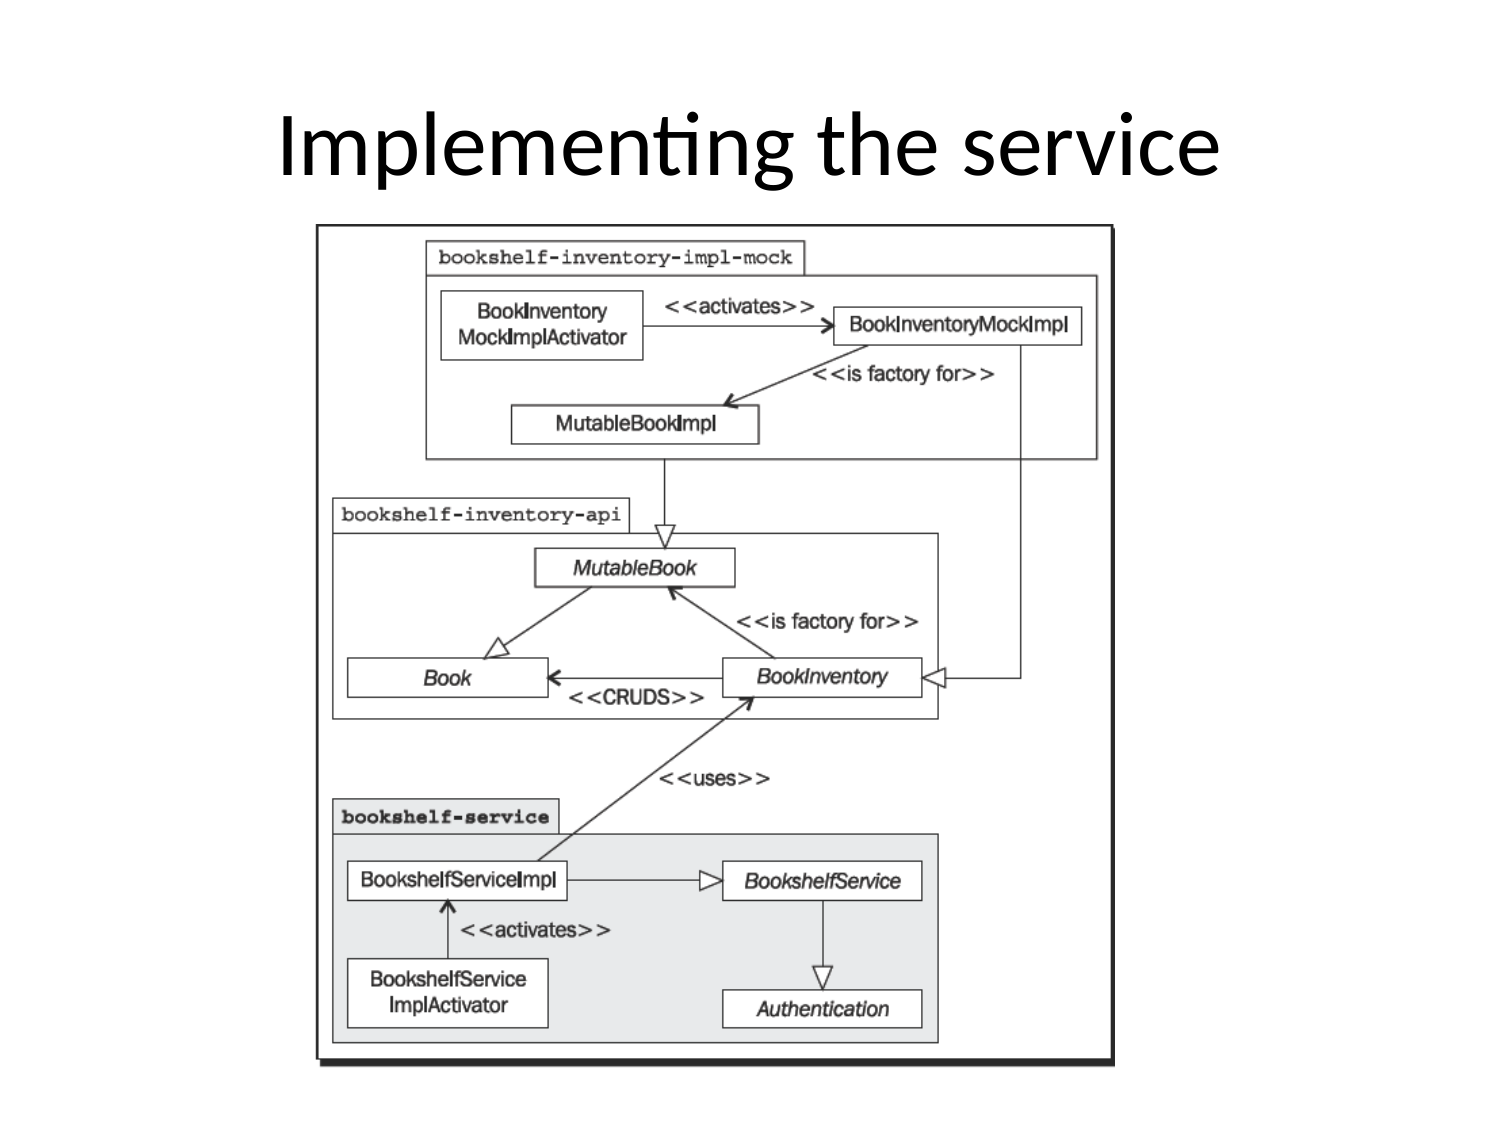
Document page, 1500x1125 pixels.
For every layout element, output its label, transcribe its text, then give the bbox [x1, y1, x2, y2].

title Implementing the service [75, 45, 1425, 233]
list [312, 224, 1115, 1072]
